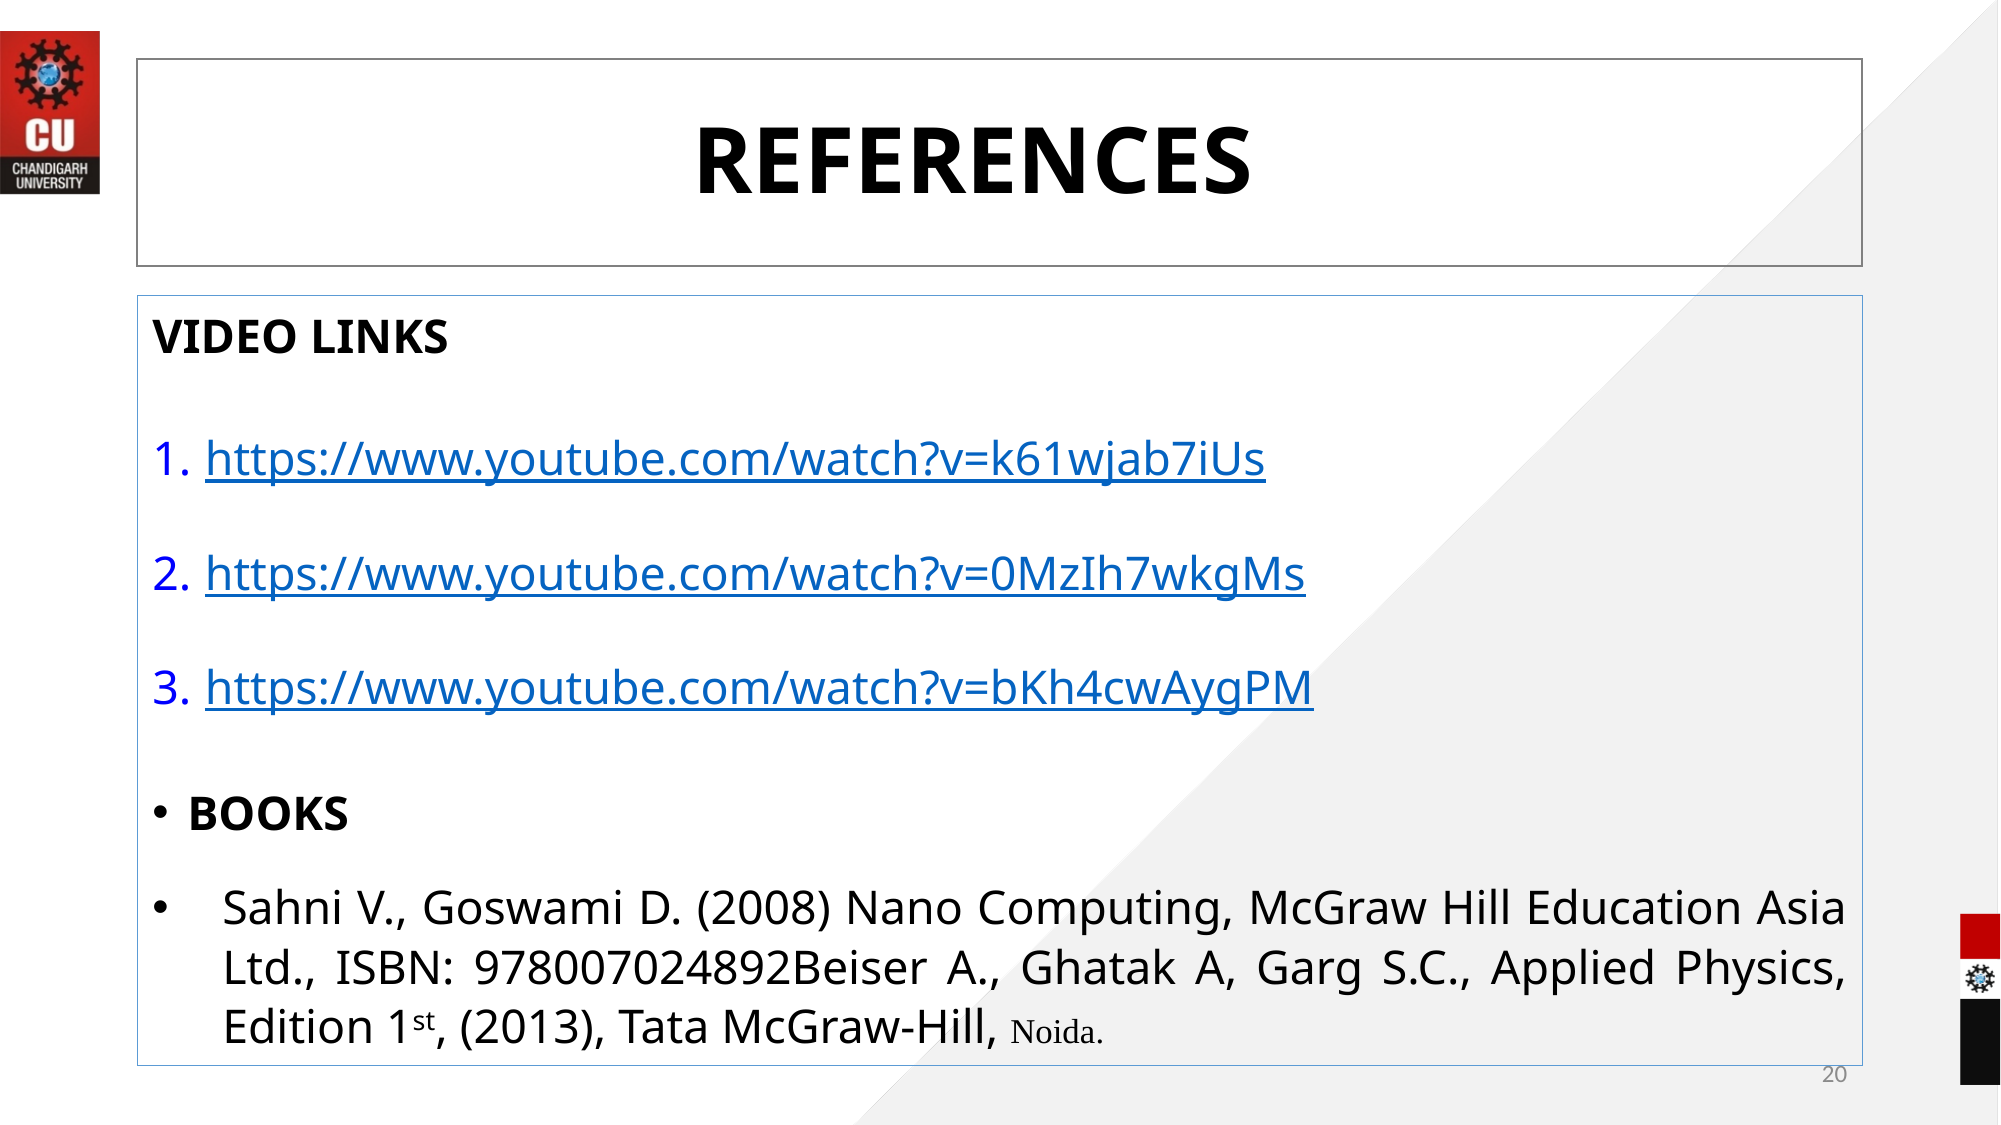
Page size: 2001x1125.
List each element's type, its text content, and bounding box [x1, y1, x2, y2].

slide_number 20 [1412, 1042, 1863, 1103]
text_box [136, 58, 1863, 267]
list VIDEO LINKS https://www.youtube.com/watch?v=k61wjab7iUs https://www.youtube.com/watch?v=0MzIh7wkgMs https://www.youtube.com/watch?v=bKh4cwAygPM BOOKS Sahni V., Goswami D. (2008) Nano Computing, McGraw Hill Education Asia Ltd., ISBN: 978007024892Beiser A., Ghatak A, Garg S.C., Applied Physics, Edition 1st, (2013), Tata McGraw-Hill, Noida. [137, 295, 1863, 1066]
picture [0, 0, 2001, 1125]
